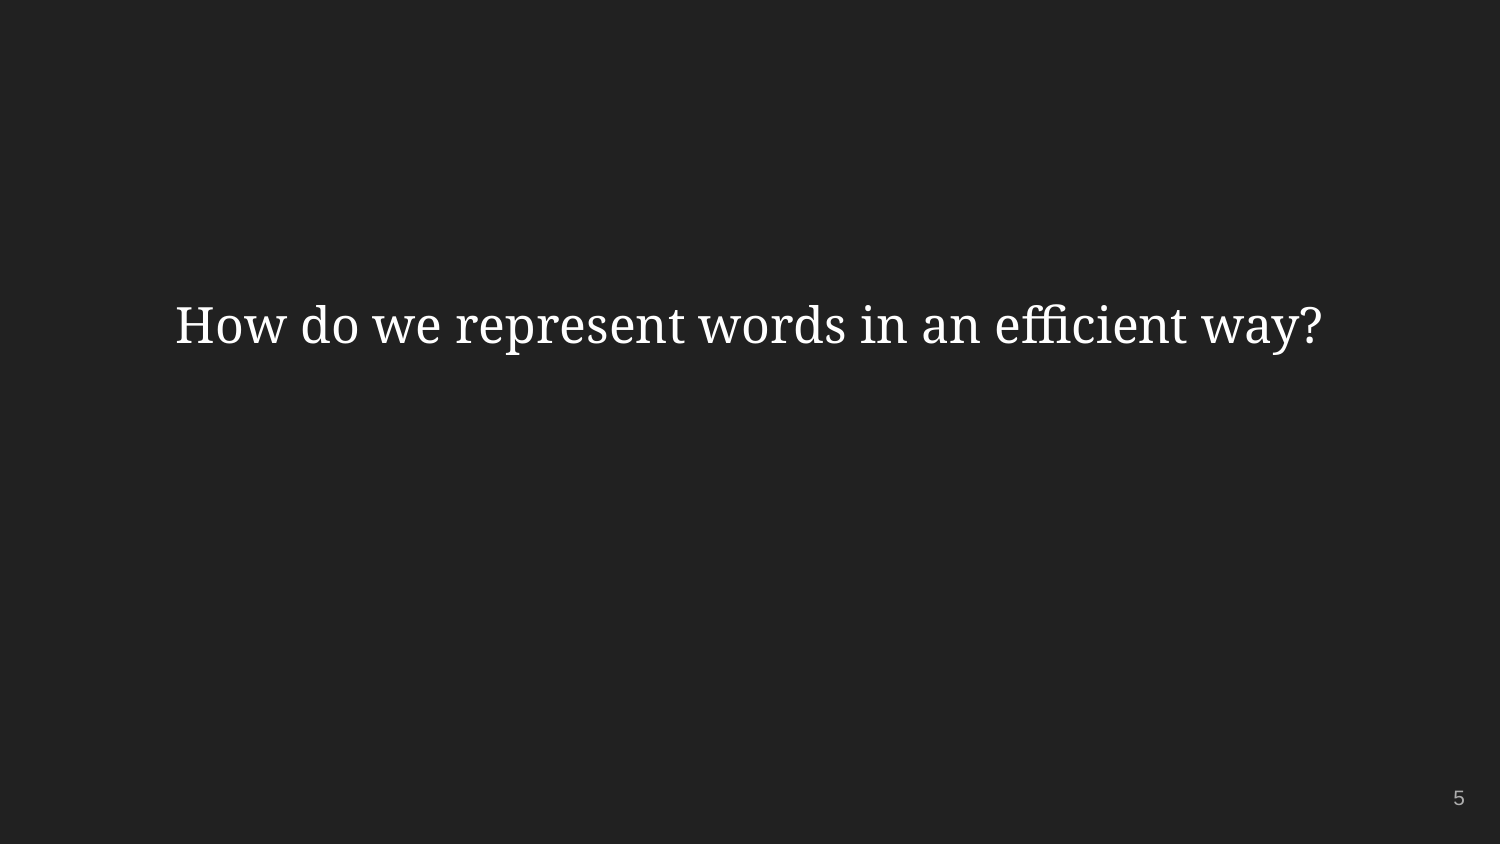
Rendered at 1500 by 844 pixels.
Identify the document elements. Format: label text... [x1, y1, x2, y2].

slide_number ‹#› [1389, 764, 1480, 830]
text_box How do we represent words in an efficient way? [51, 269, 1449, 482]
